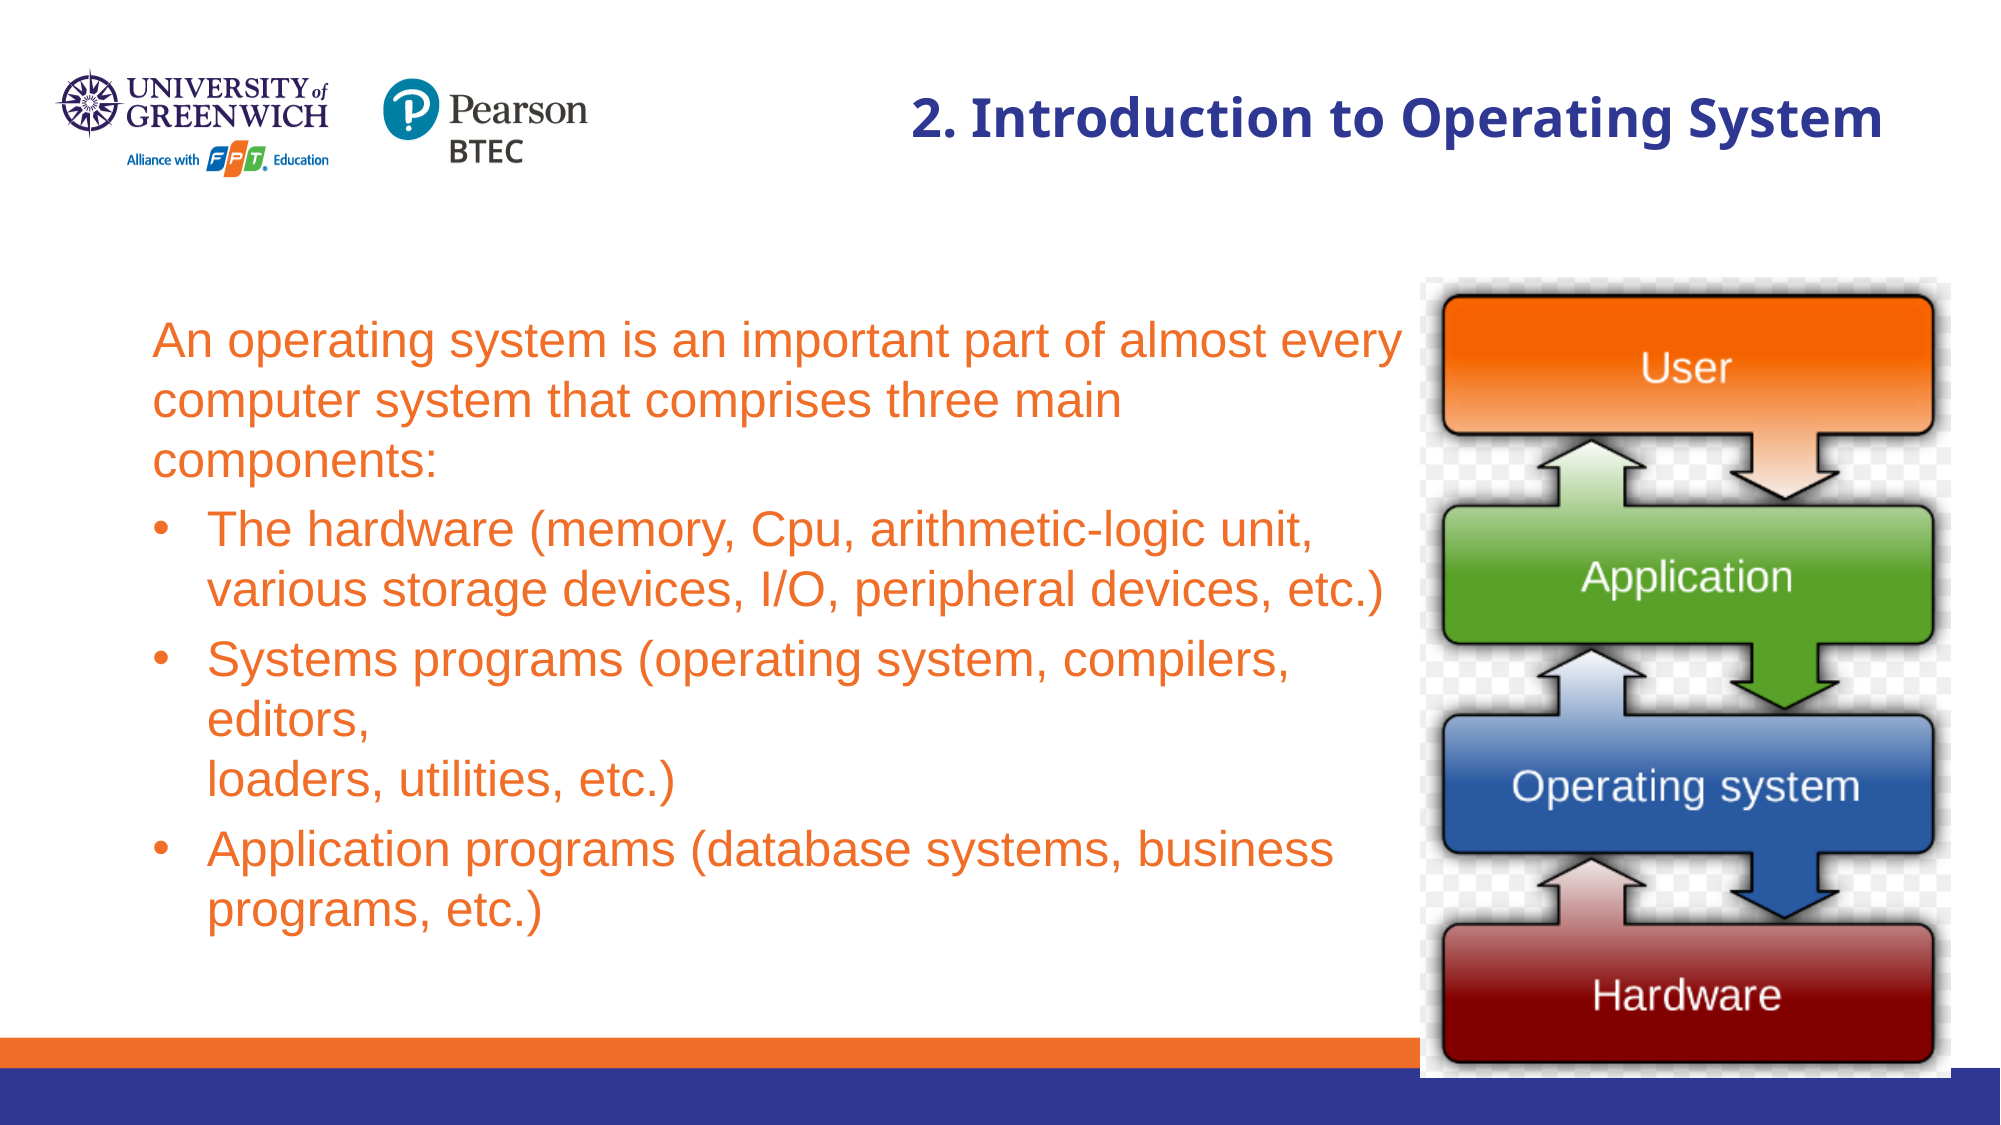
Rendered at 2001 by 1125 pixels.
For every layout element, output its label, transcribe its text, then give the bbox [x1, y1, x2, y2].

list An operating system is an important part of almost every computer system that comprises three main components: The hardware (memory, Cpu, arithmetic-logic unit, various storage devices, I/O, peripheral devices, etc.) Systems programs (operating system, compilers, editors, loaders, utilities, etc.) Application programs (database systems, business programs, etc.) [137, 299, 1415, 1014]
picture [0, 0, 2000, 1125]
title 2. Introduction to Operating System [894, 76, 1900, 209]
